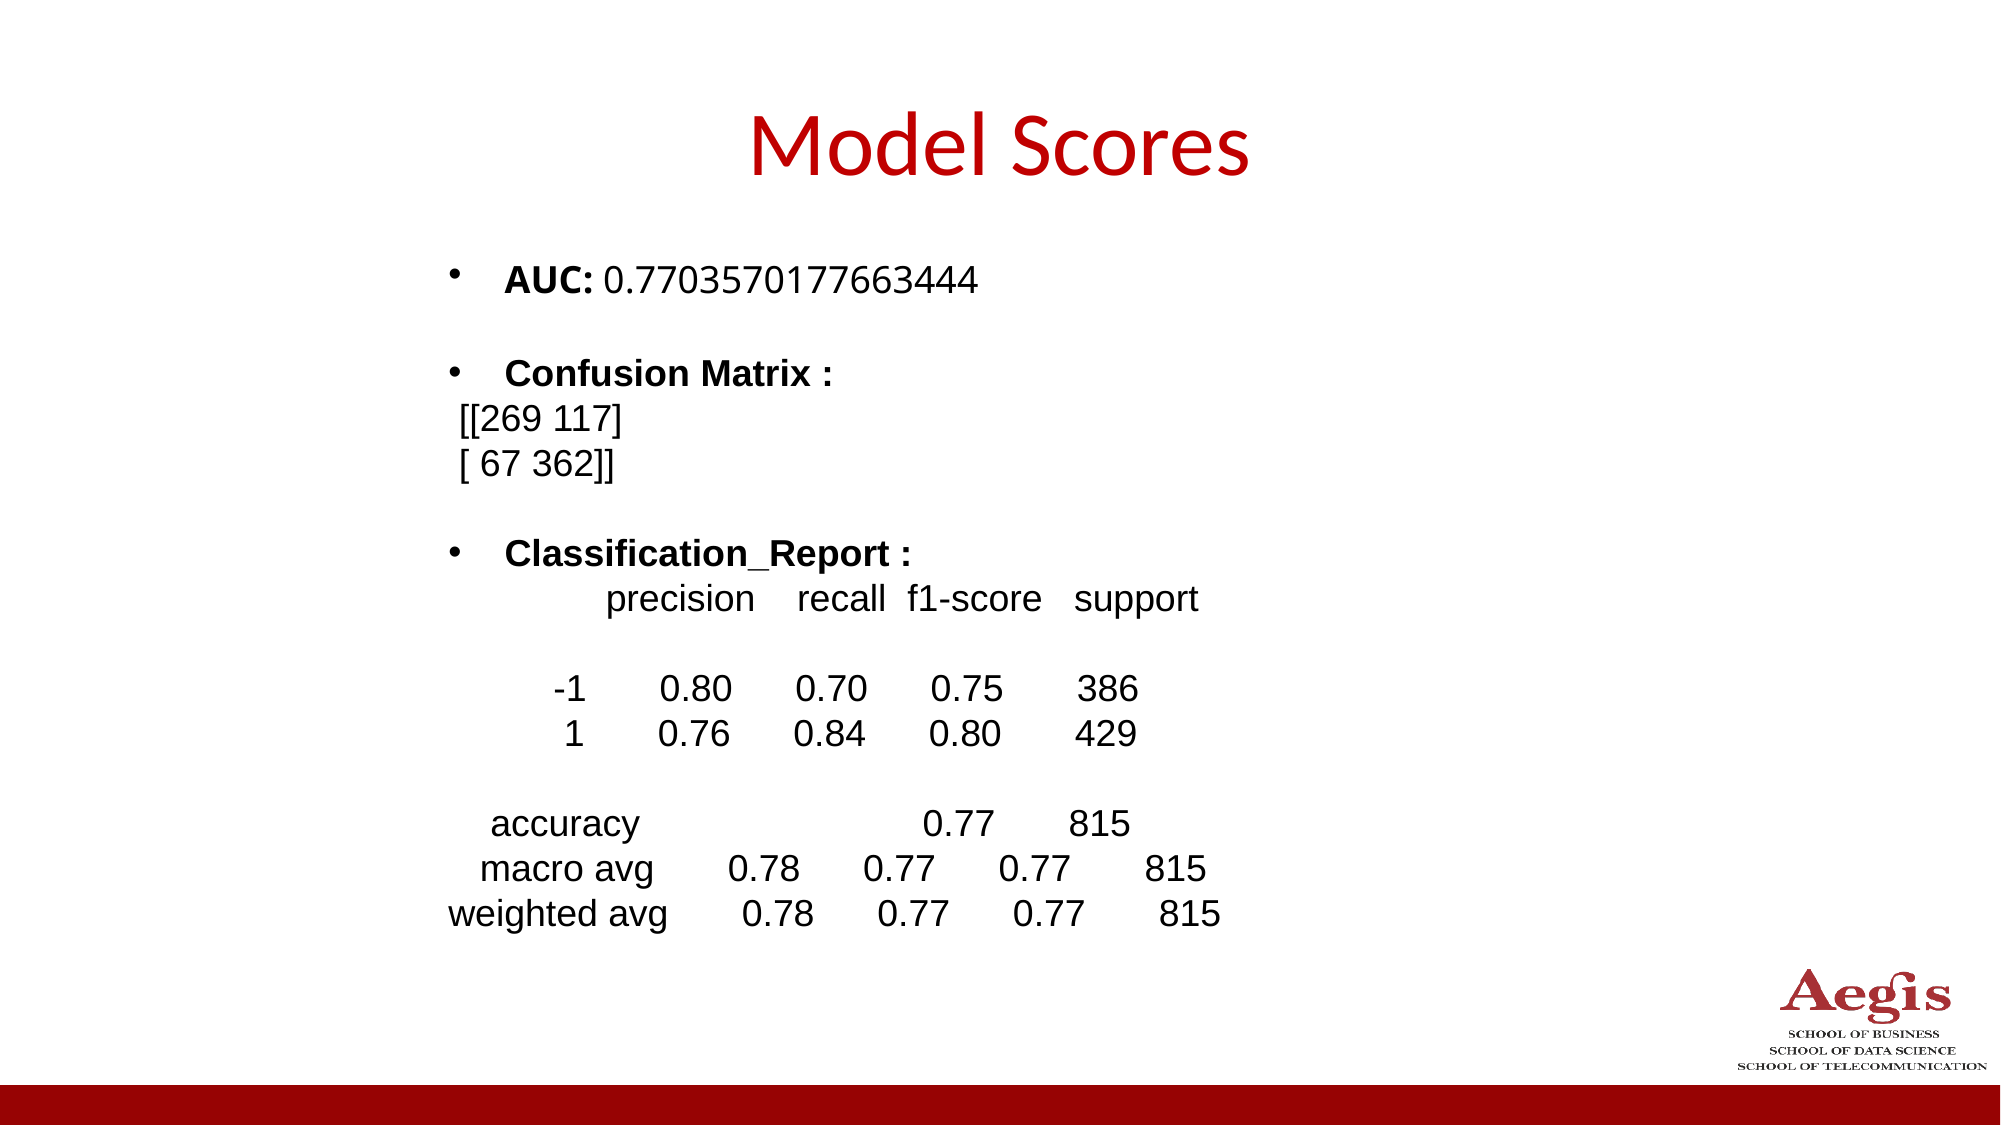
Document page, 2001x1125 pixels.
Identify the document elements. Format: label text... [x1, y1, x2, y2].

title Model Scores [99, 45, 1900, 233]
list AUC: 0.7703570177663444 Confusion Matrix : [[269 117] [ 67 362]] Classification_Report : precision recall f1-score support -1 0.80 0.70 0.75 386 1 0.76 0.84 0.80 429 accuracy 0.77 815 macro avg 0.78 0.77 0.77 815 weighted avg 0.78 0.77 0.77 815 [433, 236, 1842, 987]
picture [1738, 969, 1987, 1070]
